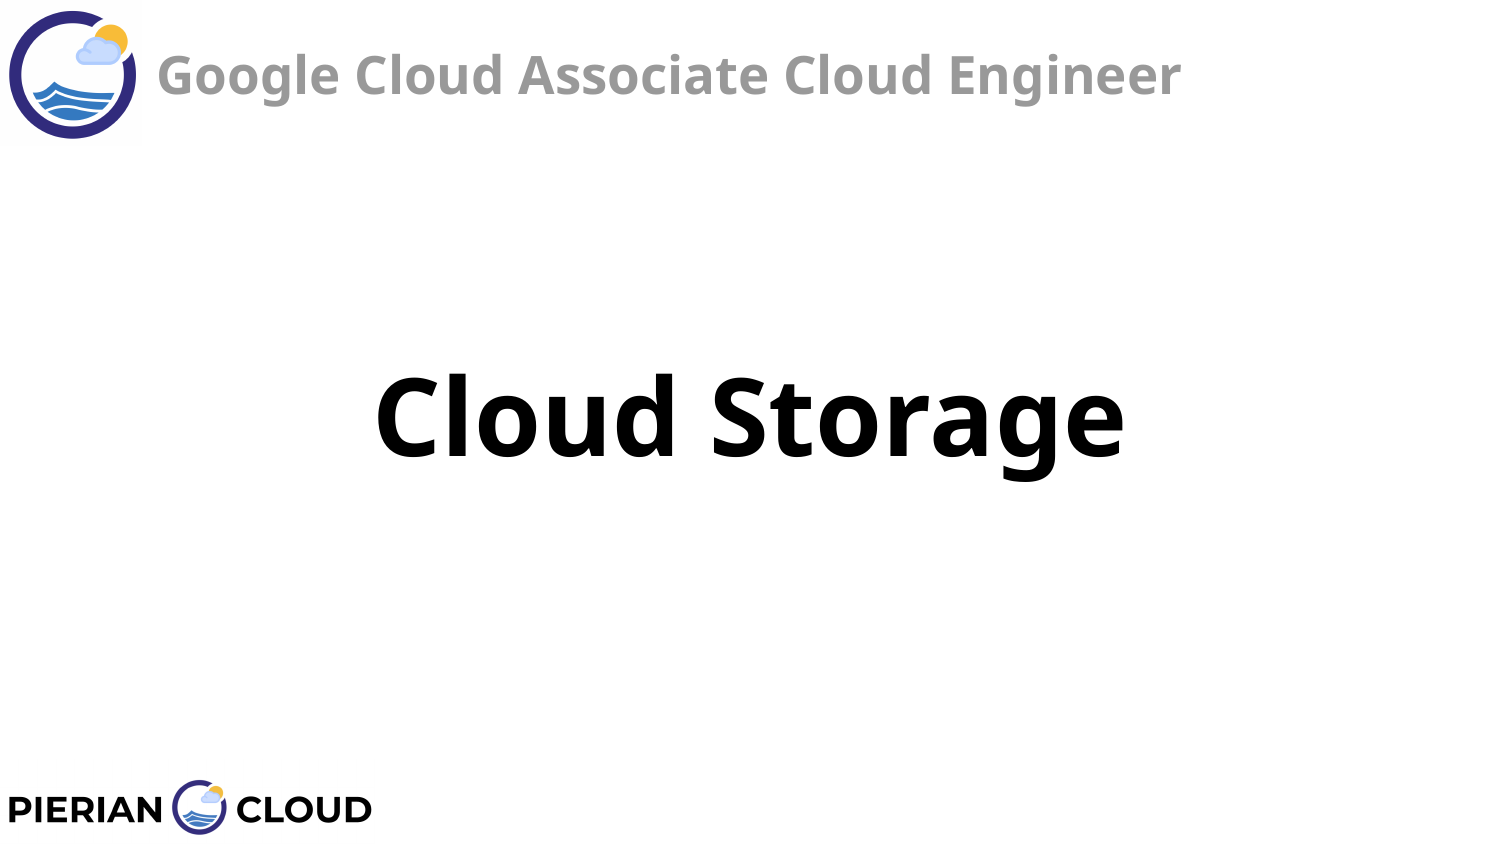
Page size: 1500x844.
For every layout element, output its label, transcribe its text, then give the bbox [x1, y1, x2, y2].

picture [0, 758, 375, 844]
title Google Cloud Associate Cloud Engineer [146, 25, 1420, 120]
title Cloud Storage [51, 268, 1449, 494]
picture [0, 0, 142, 146]
